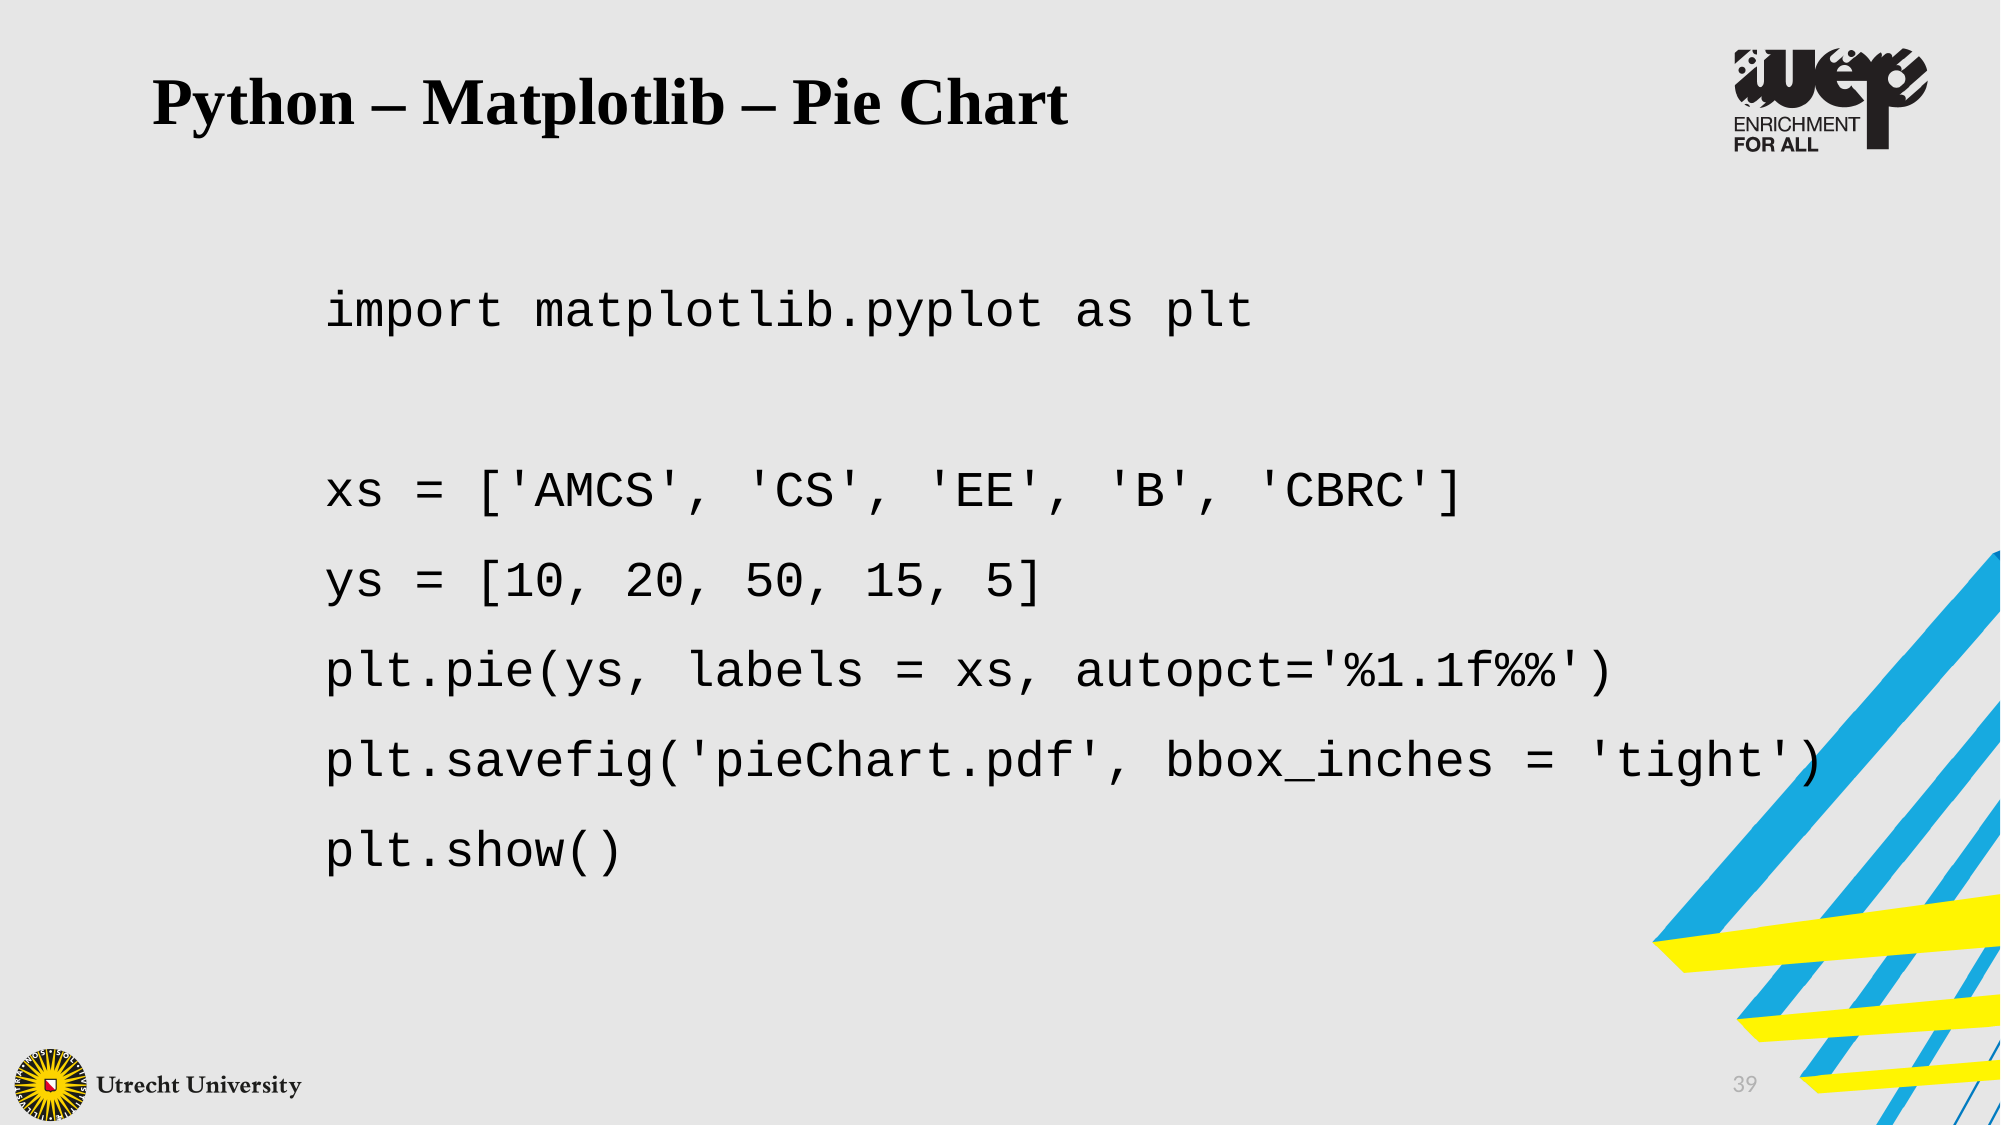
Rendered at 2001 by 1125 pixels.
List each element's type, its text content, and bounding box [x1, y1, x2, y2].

text_box Python – Matplotlib – Pie Chart [137, 59, 1863, 211]
slide_number 39 [1322, 1053, 1773, 1113]
text_box import matplotlib.pyplot as plt xs = ['AMCS', 'CS', 'EE', 'B', 'CBRC'] ys = [10, 20, 50, 15, 5] plt.pie(ys, labels = xs, autopct='%1.1f%%') plt.savefig('pieChart.pdf', bbox_inches = 'tight') plt.show() [159, 238, 1936, 884]
picture [0, 0, 2001, 1125]
